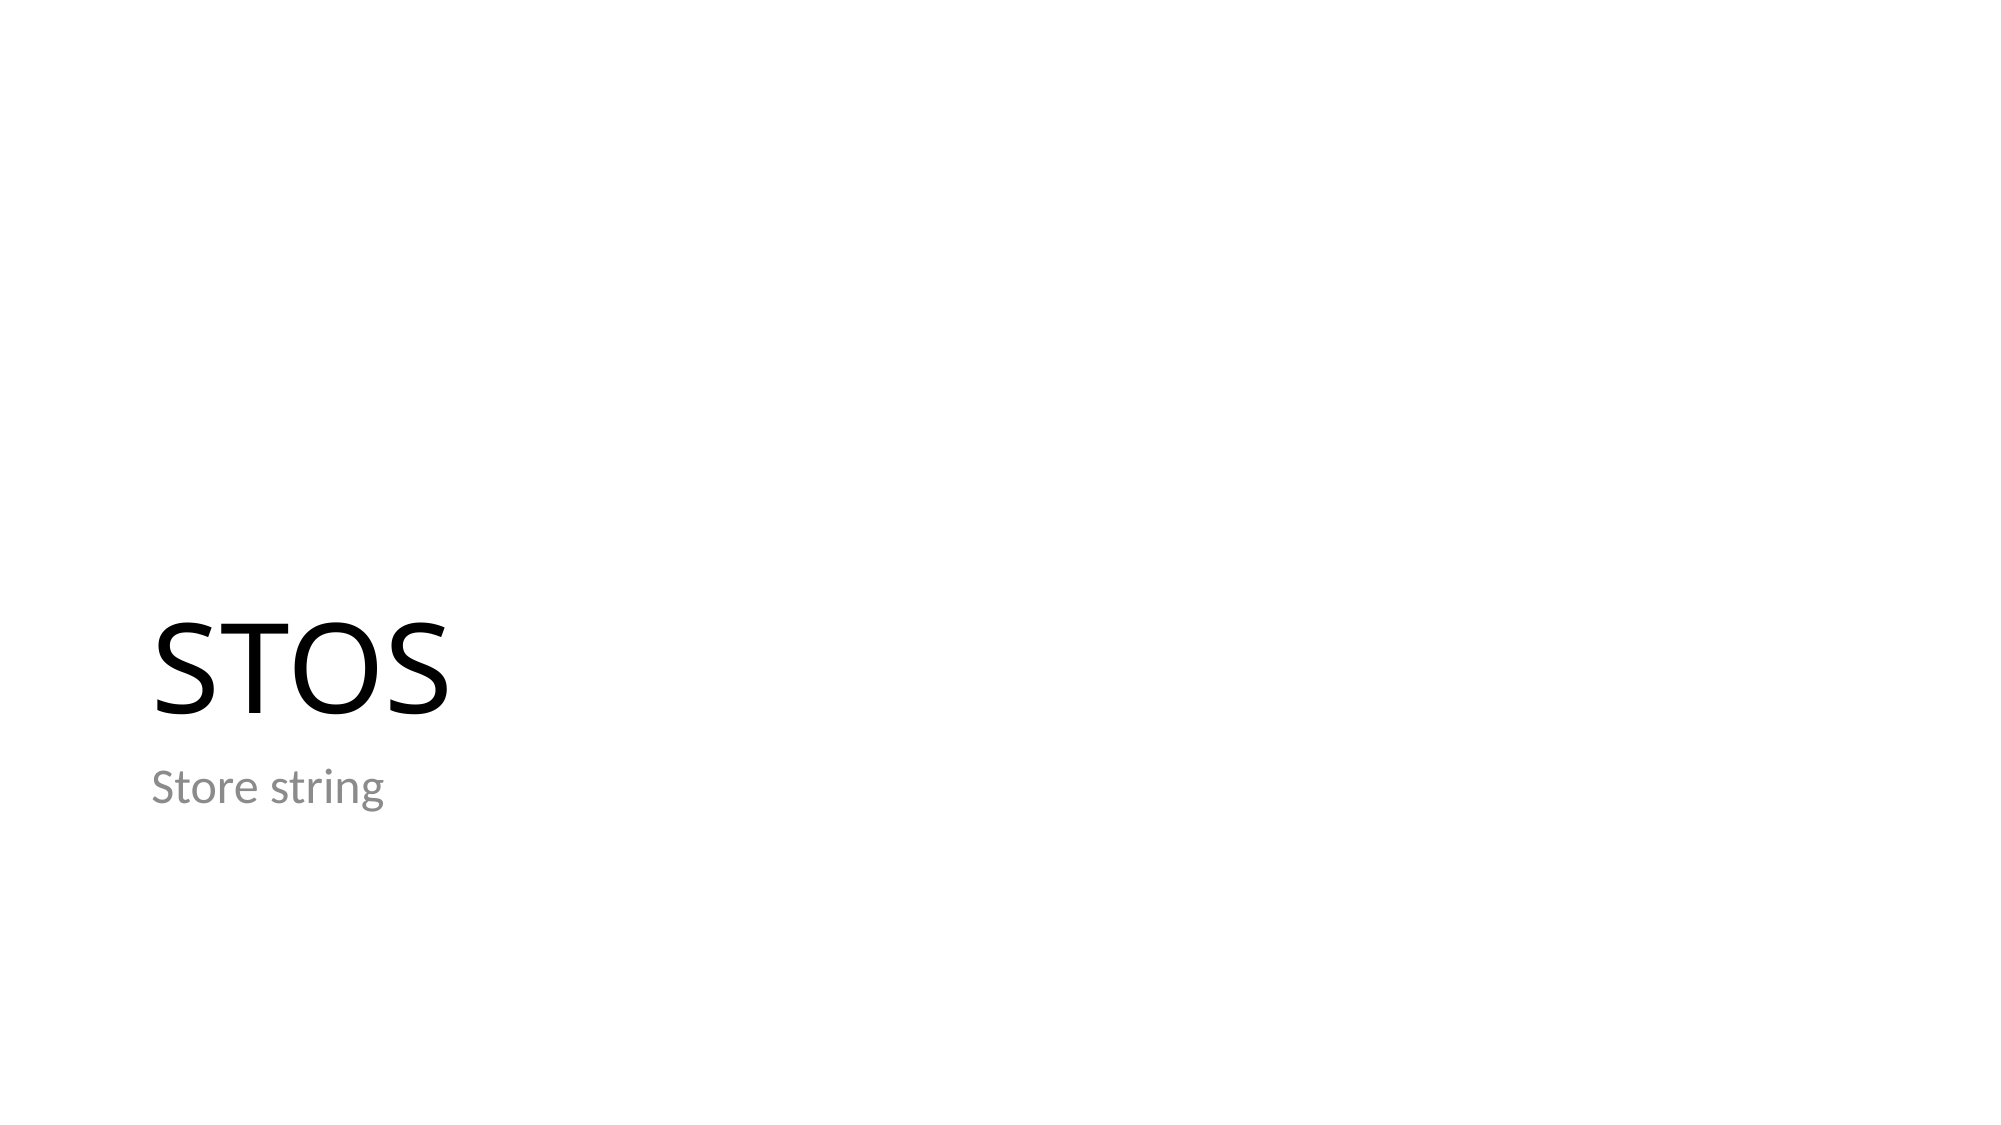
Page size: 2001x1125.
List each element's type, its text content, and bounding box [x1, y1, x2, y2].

list Store string [136, 752, 1862, 999]
title STOS [136, 280, 1862, 749]
